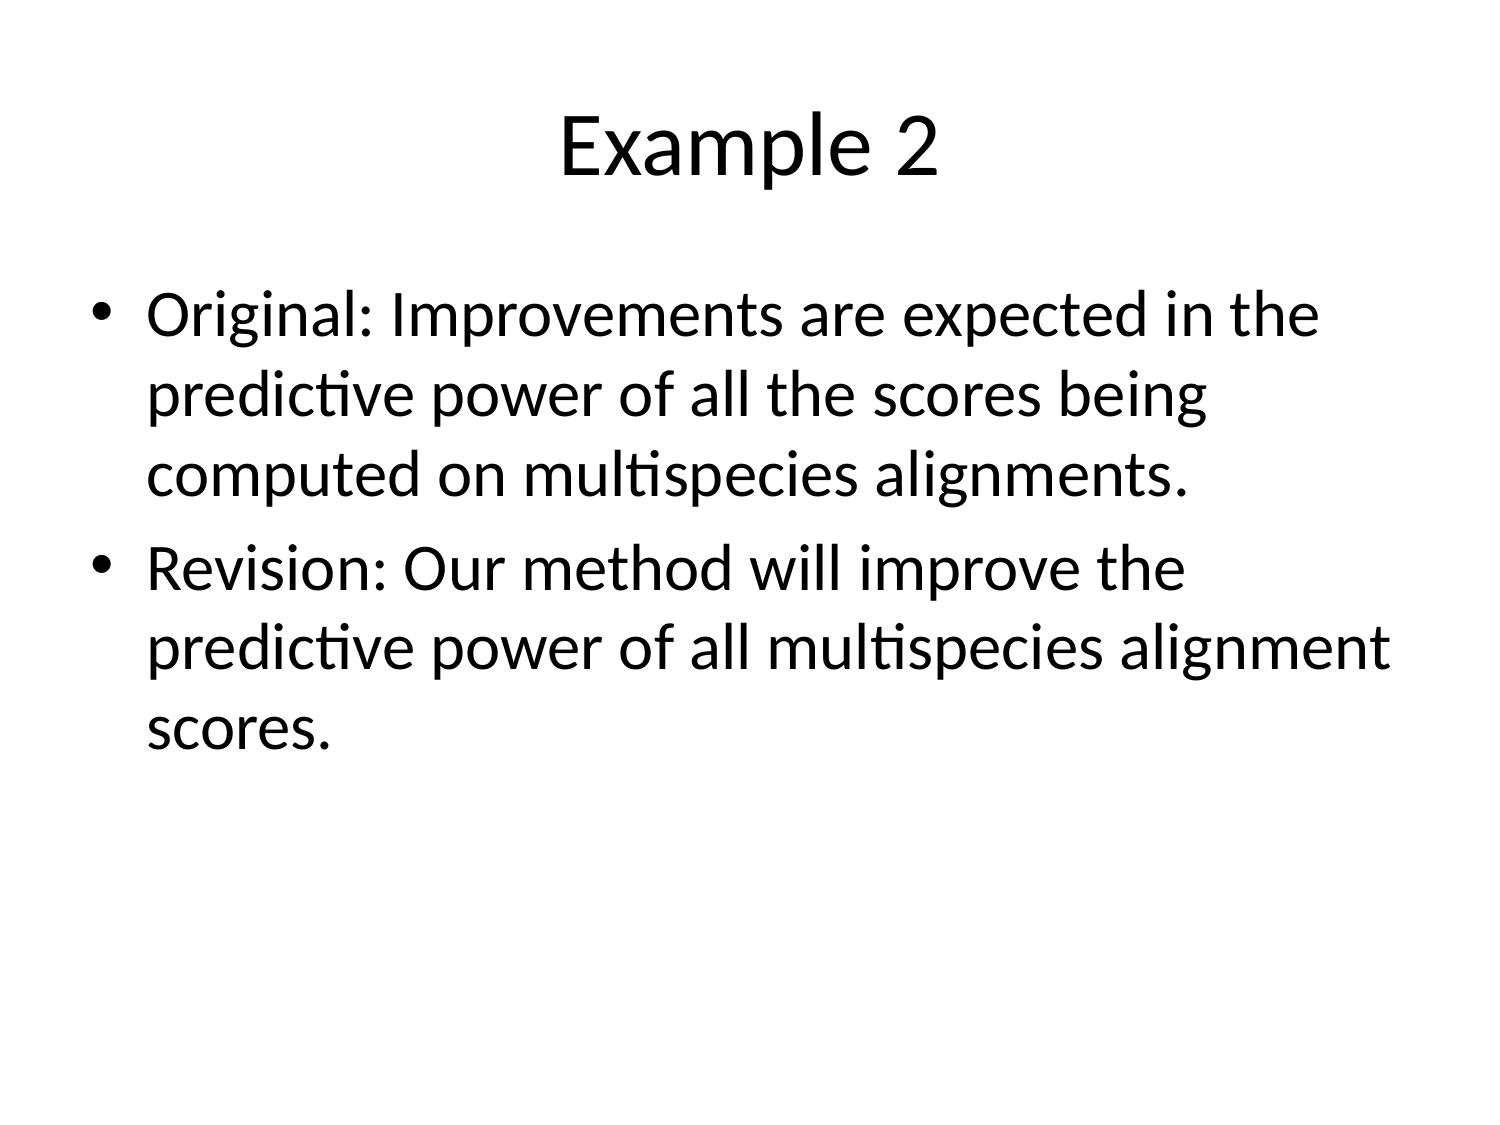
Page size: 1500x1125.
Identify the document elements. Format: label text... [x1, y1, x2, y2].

list Original: Improvements are expected in the predictive power of all the scores being computed on multispecies alignments. Revision: Our method will improve the predictive power of all multispecies alignment scores. [75, 262, 1425, 1005]
title Example 2 [75, 45, 1425, 233]
